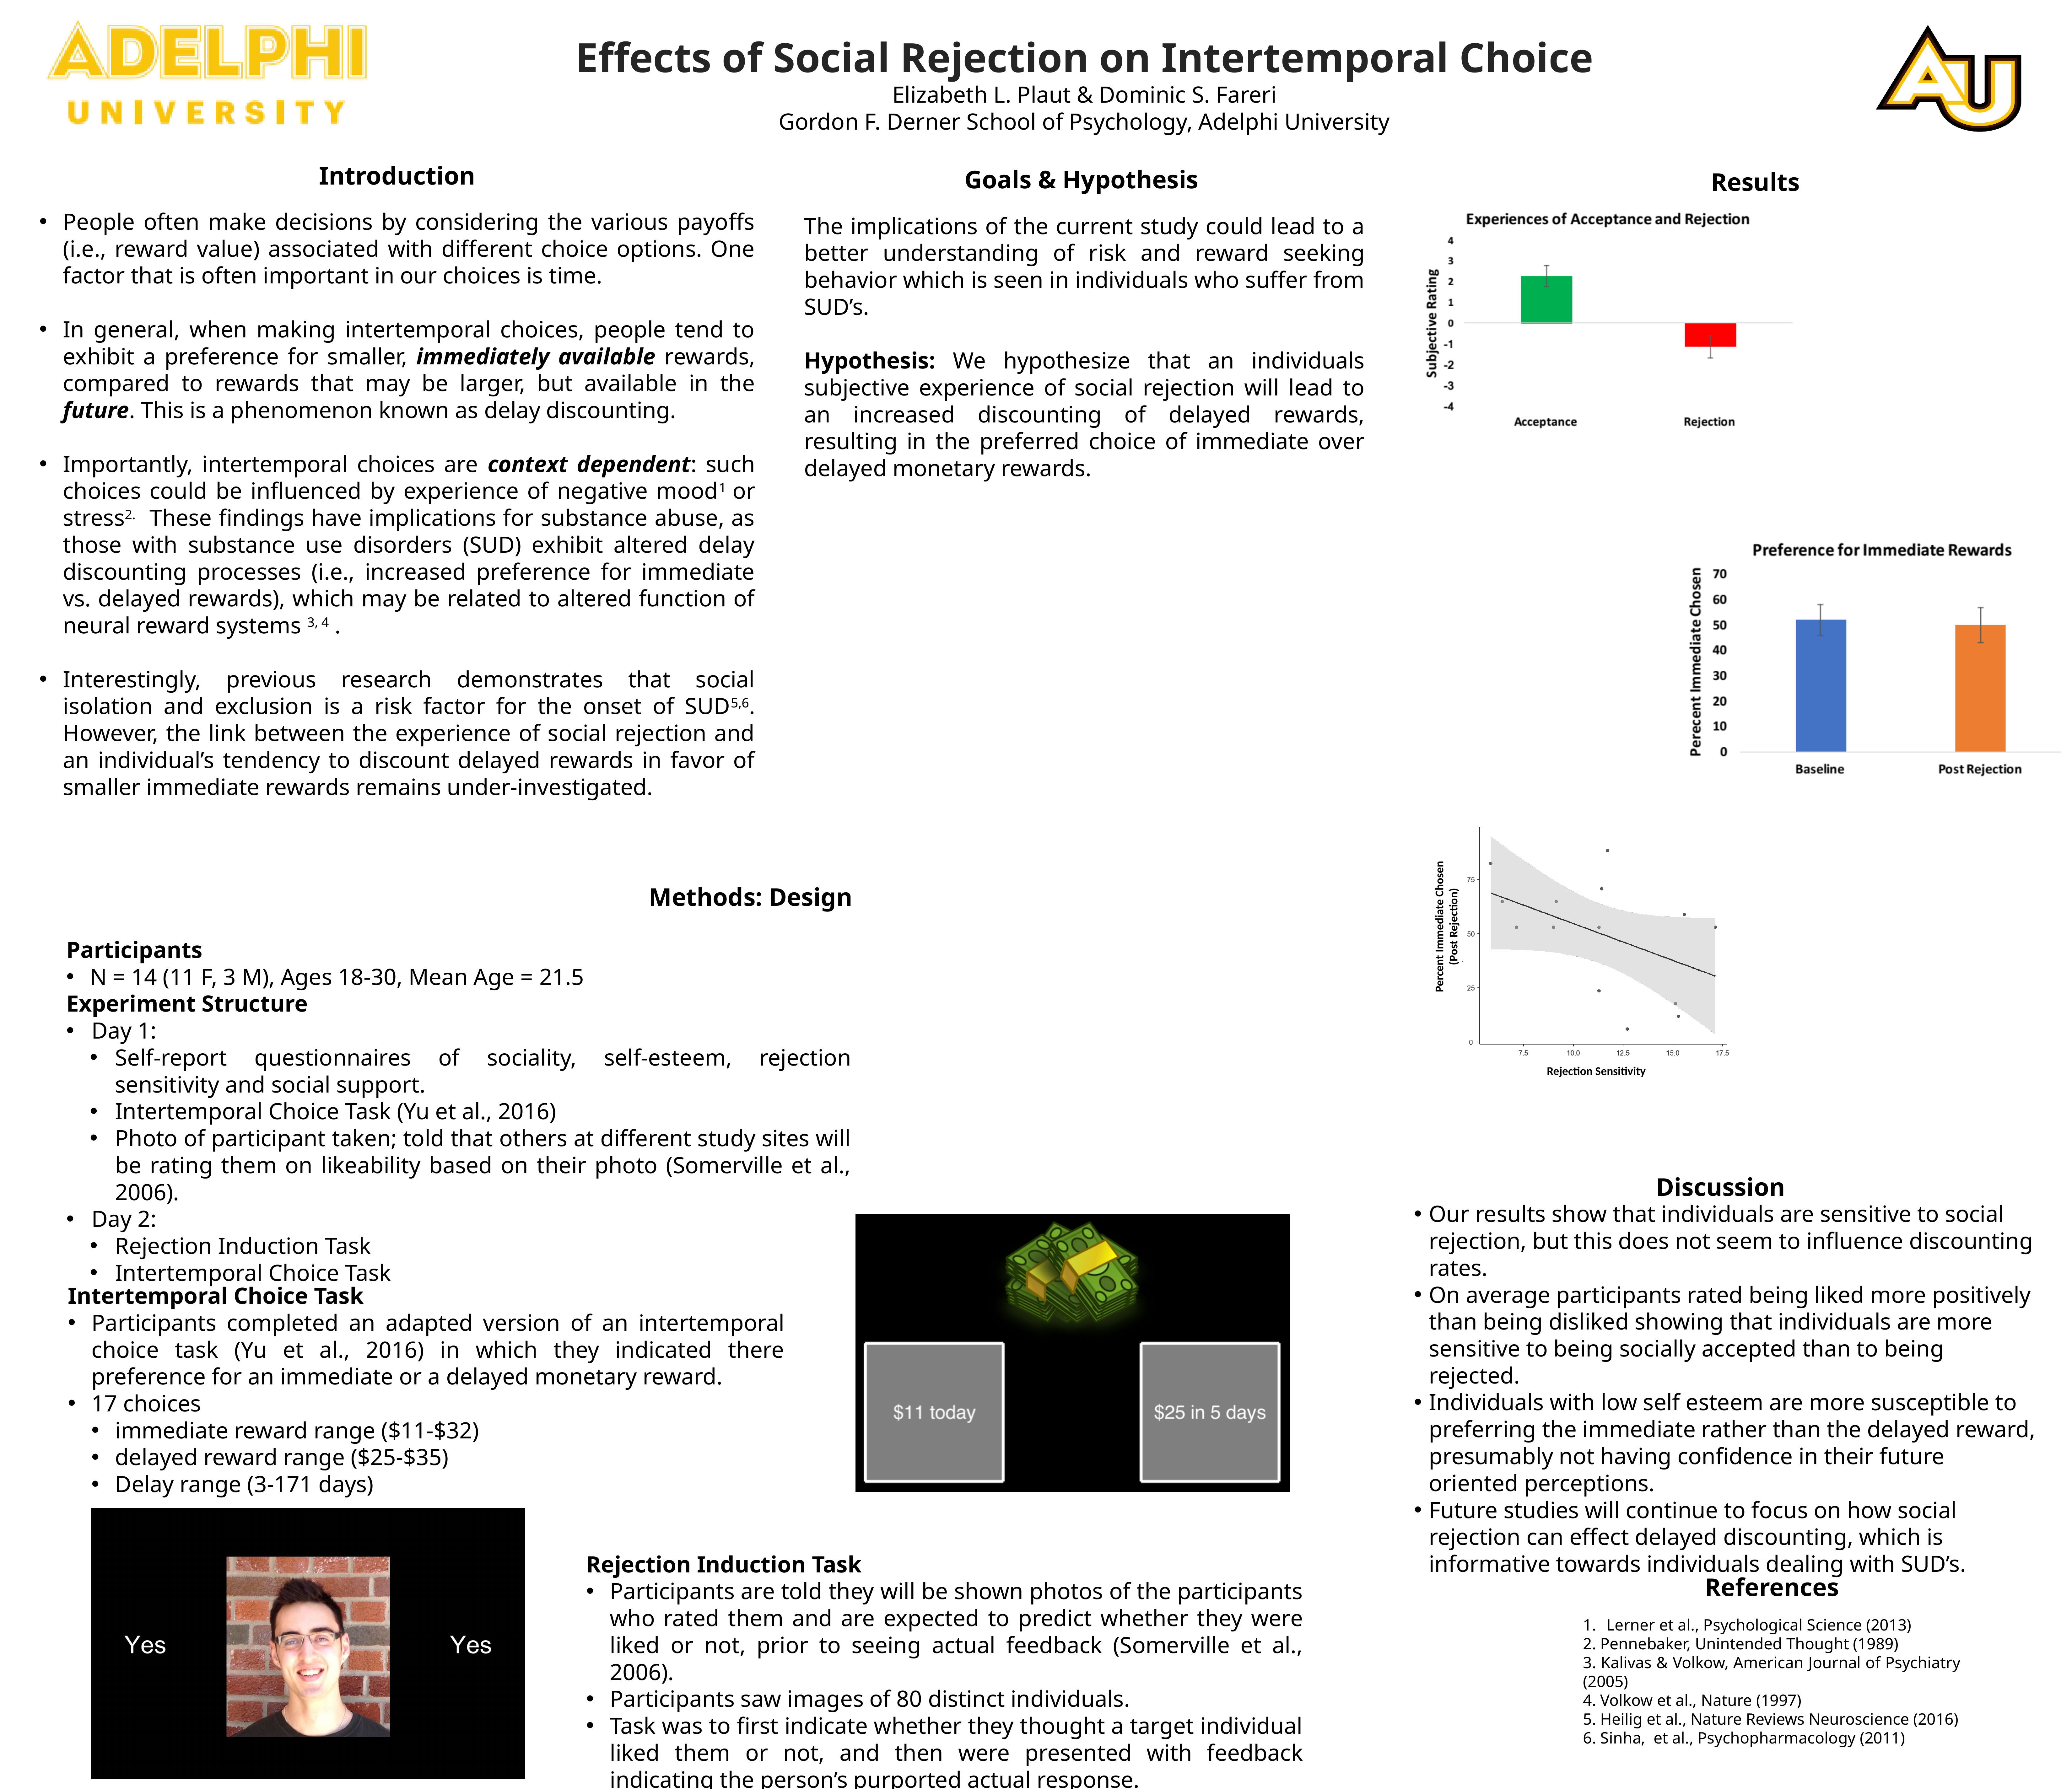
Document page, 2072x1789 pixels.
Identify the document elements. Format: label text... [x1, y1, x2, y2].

picture [1866, 16, 2037, 149]
text_box Methods: Design [525, 879, 977, 914]
picture [1446, 819, 1735, 1077]
text_box The implications of the current study could lead to a better understanding of risk and reward seeking behavior which is seen in individuals who suffer from SUD’s. Hypothesis: We hypothesize that an individuals subjective experience of social rejection will lead to an increased discounting of delayed rewards, resulting in the preferred choice of immediate over delayed monetary rewards. [799, 209, 1370, 483]
text_box People often make decisions by considering the various payoffs (i.e., reward value) associated with different choice options. One factor that is often important in our choices is time. In general, when making intertemporal choices, people tend to exhibit a preference for smaller, immediately available rewards, compared to rewards that may be larger, but available in the future. This is a phenomenon known as delay discounting. Importantly, intertemporal choices are context dependent: such choices could be influenced by experience of negative mood1 or stress2. These findings have implications for substance abuse, as those with substance use disorders (SUD) exhibit altered delay discounting processes (i.e., increased preference for immediate vs. delayed rewards), which may be related to altered function of neural reward systems 3, 4 . Interestingly, previous research demonstrates that social isolation and exclusion is a risk factor for the onset of SUD5,6. However, the link between the experience of social rejection and an individual’s tendency to discount delayed rewards in favor of smaller immediate rewards remains under-investigated. [35, 205, 760, 802]
picture [35, 16, 380, 139]
text_box Introduction [262, 158, 532, 191]
text_box Participants N = 14 (11 F, 3 M), Ages 18-30, Mean Age = 21.5 Experiment Structure Day 1: Self-report questionnaires of sociality, self-esteem, rejection sensitivity and social support. Intertemporal Choice Task (Yu et al., 2016) Photo of participant taken; told that others at different study sites will be rating them on likeability based on their photo (Somerville et al., 2006). Day 2: Rejection Induction Task Intertemporal Choice Task [62, 933, 856, 1294]
text_box Results [1559, 164, 1952, 198]
text_box Intertemporal Choice Task Participants completed an adapted version of an intertemporal choice task (Yu et al., 2016) in which they indicated there preference for an immediate or a delayed monetary reward. 17 choices immediate reward range ($11-$32) delayed reward range ($25-$35) Delay range (3-171 days) [64, 1279, 789, 1501]
text_box References Lerner et al., Psychological Science (2013) 2. Pennebaker, Unintended Thought (1989) 3. Kalivas & Volkow, American Journal of Psychiatry (2005) 4. Volkow et al., Nature (1997) 5. Heilig et al., Nature Reviews Neuroscience (2016) 6. Sinha, et al., Psychopharmacology (2011) [1578, 1579, 1966, 1749]
text_box Goals & Hypothesis [855, 162, 1308, 196]
picture [1409, 199, 1803, 436]
picture [855, 1214, 1290, 1492]
text_box Our results show that individuals are sensitive to social rejection, but this does not seem to influence discounting rates. On average participants rated being liked more positively than being disliked showing that individuals are more sensitive to being socially accepted than to being rejected. Individuals with low self esteem are more susceptible to preferring the immediate rather than the delayed reward, presumably not having confidence in their future oriented perceptions. Future studies will continue to focus on how social rejection can effect delayed discounting, which is informative towards individuals dealing with SUD’s. [1409, 1197, 2041, 1579]
text_box Percent Immediate Chosen (Post Rejection) [1429, 849, 1446, 1004]
text_box Rejection Induction Task Participants are told they will be shown photos of the participants who rated them and are expected to predict whether they were liked or not, prior to seeing actual feedback (Somerville et al., 2006). Participants saw images of 80 distinct individuals. Task was to first indicate whether they thought a target individual liked them or not, and then were presented with feedback indicating the person’s purported actual response. [582, 1548, 1308, 1779]
text_box Effects of Social Rejection on Intertemporal Choice Elizabeth L. Plaut & Dominic S. Fareri Gordon F. Derner School of Psychology, Adelphi University [397, 21, 1772, 144]
picture [1676, 528, 2072, 784]
text_box Discussion [1524, 1169, 1917, 1197]
text_box Rejection Sensitivity [1536, 1077, 1657, 1080]
picture [91, 1508, 525, 1779]
